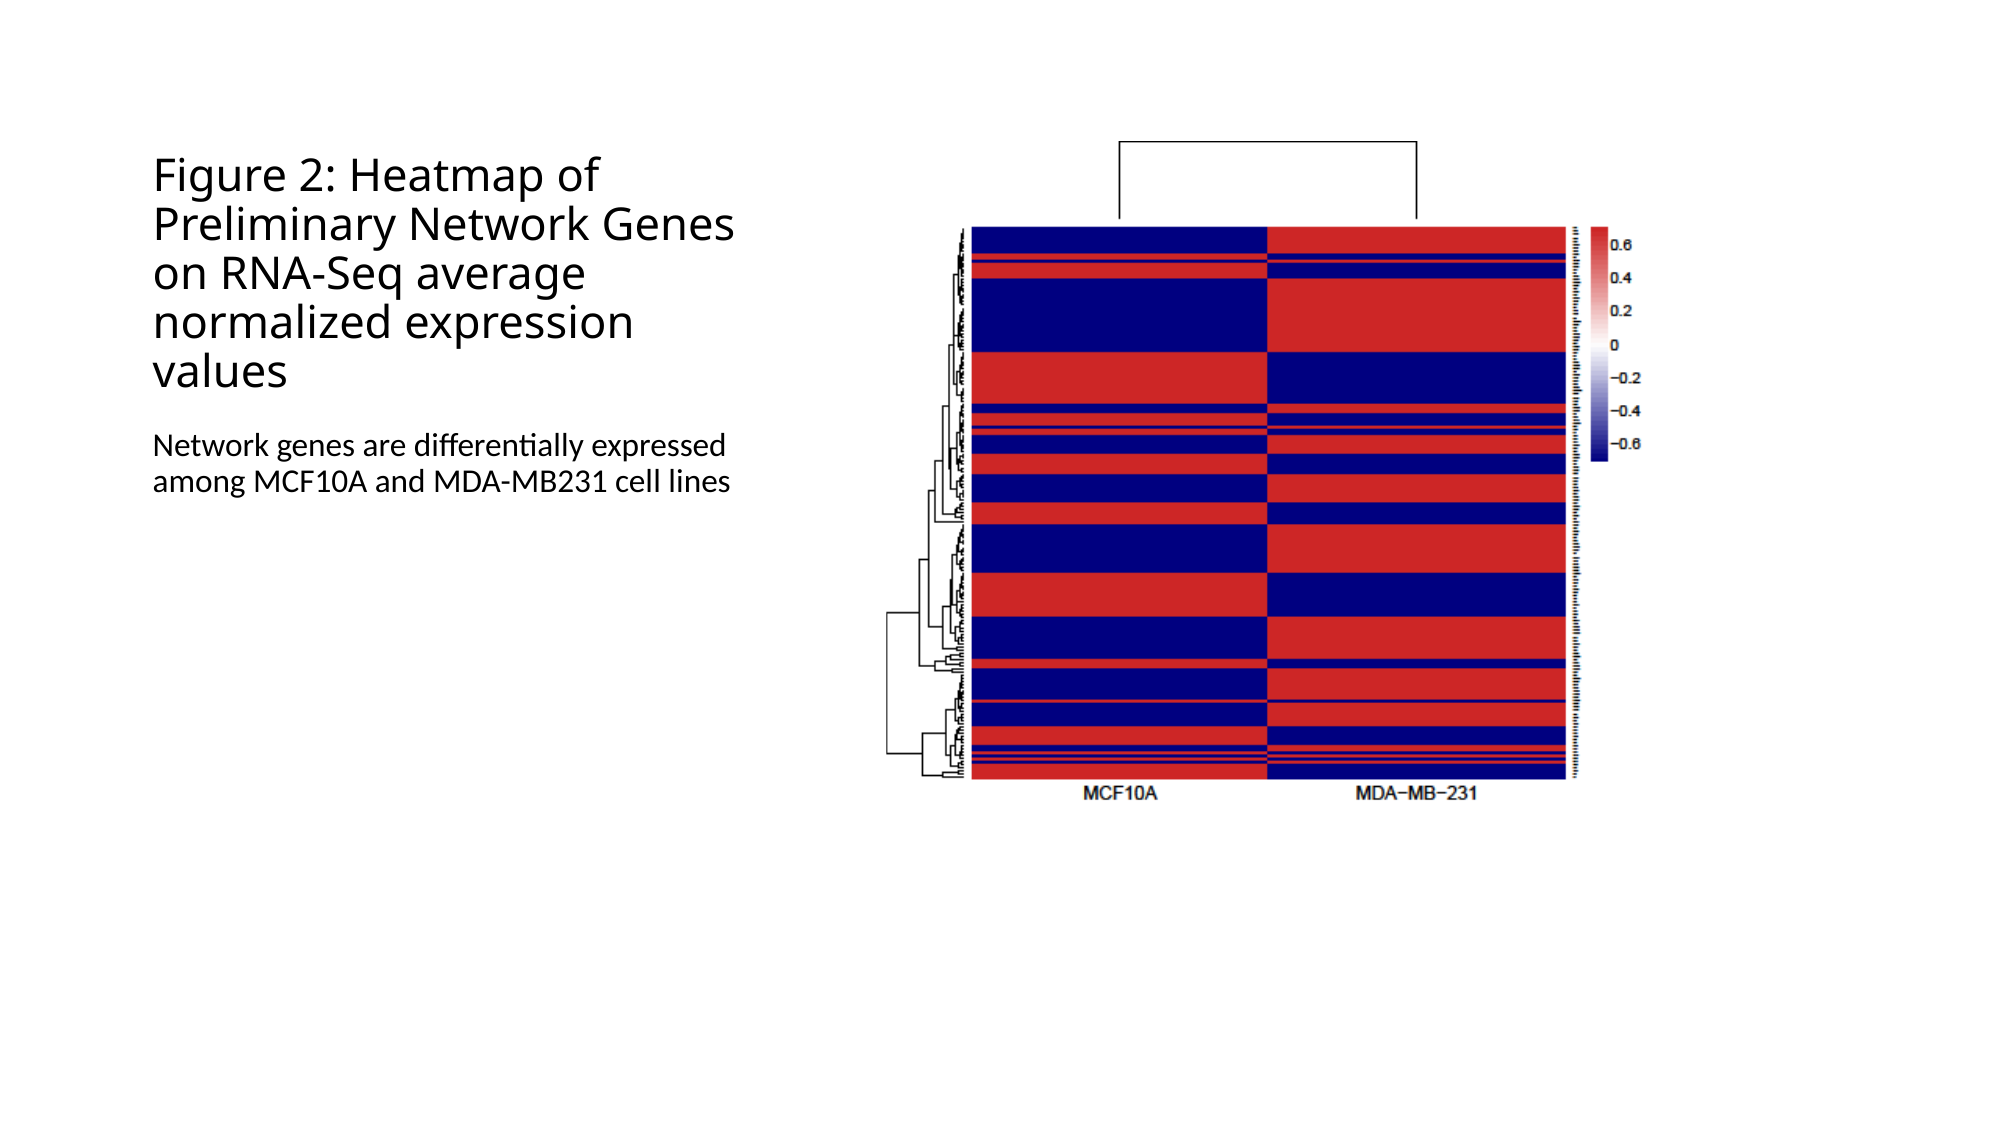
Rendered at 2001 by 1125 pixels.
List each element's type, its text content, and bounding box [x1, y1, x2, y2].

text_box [886, 141, 1674, 930]
title Figure 2: Heatmap of Preliminary Network Genes on RNA-Seq average normalized expression values [137, 141, 783, 405]
list Network genes are differentially expressed among MCF10A and MDA-MB231 cell lines [137, 420, 783, 1046]
